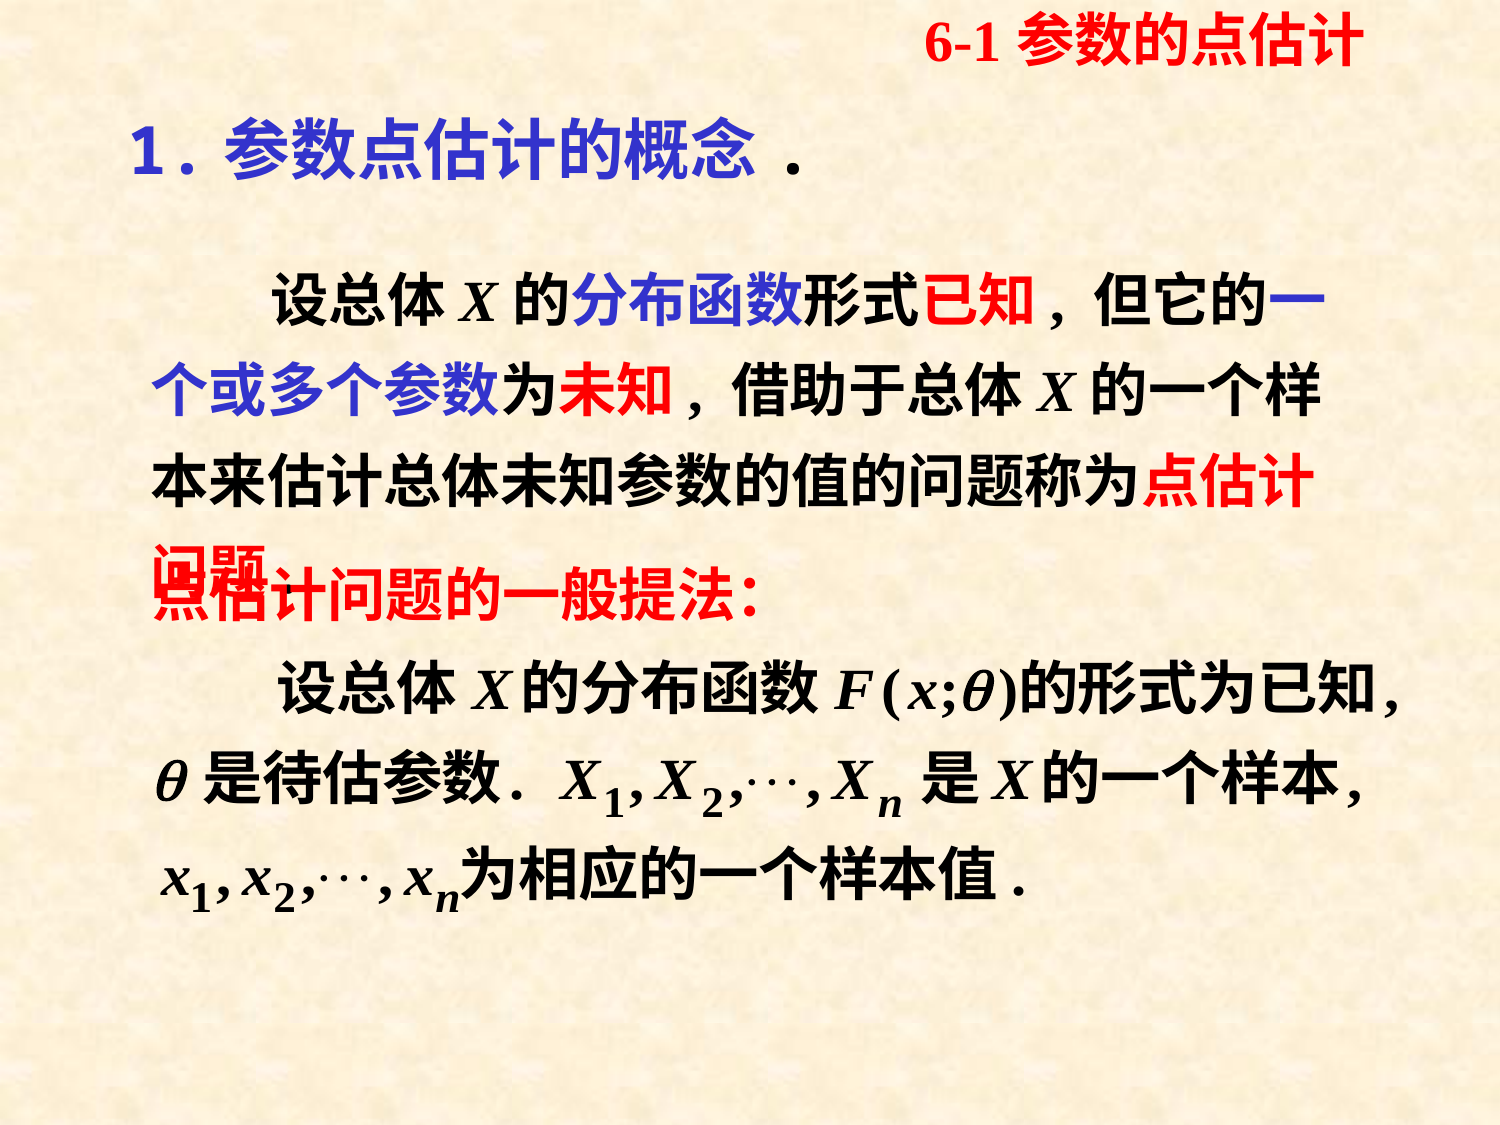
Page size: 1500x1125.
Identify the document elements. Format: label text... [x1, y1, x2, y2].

text_box 设总体X的分布函数形式已知, 但它的一个或多个参数为未知, 借助于总体X的一个样本来估计总体未知参数的值的问题称为点估计问题. [135, 234, 1374, 613]
picture [0, 0, 1500, 1125]
list 1.参数点估计的概念. [112, 99, 1388, 1001]
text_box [152, 655, 1463, 919]
text_box 点估计问题的一般提法： [138, 550, 951, 636]
text_box 6-1参数的点估计 [909, 0, 1381, 81]
